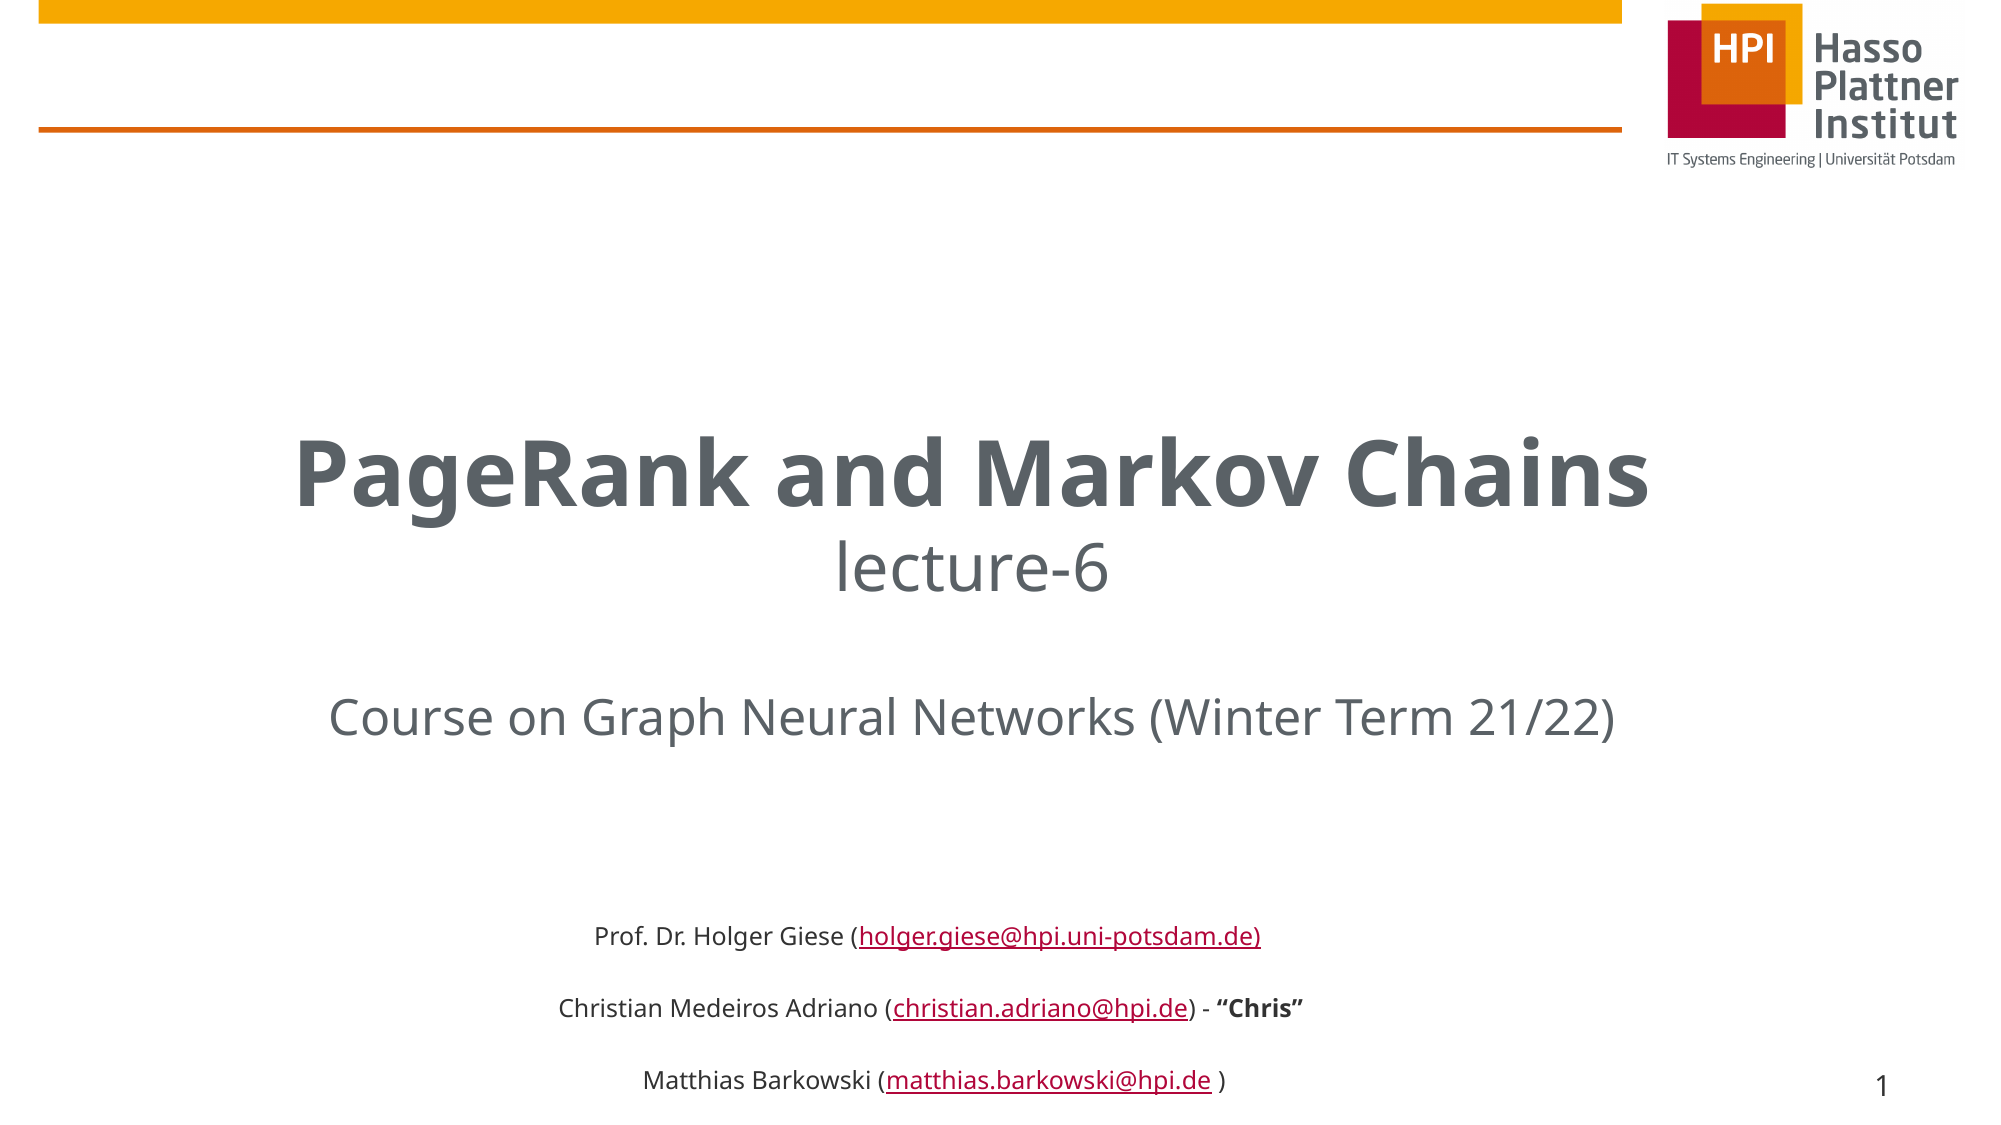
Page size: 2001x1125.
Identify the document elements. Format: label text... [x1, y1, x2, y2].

picture [1664, 0, 1965, 170]
slide_number 1 [1856, 1064, 1961, 1107]
title PageRank and Markov Chains lecture-6 Course on Graph Neural Networks (Winter Term 21/22) [122, 255, 1823, 746]
subtitle Prof. Dr. Holger Giese (holger.giese@hpi.uni-potsdam.de) Christian Medeiros Adriano (christian.adriano@hpi.de) - “Chris” Matthias Barkowski (matthias.barkowski@hpi.de ) [490, 898, 1372, 1125]
